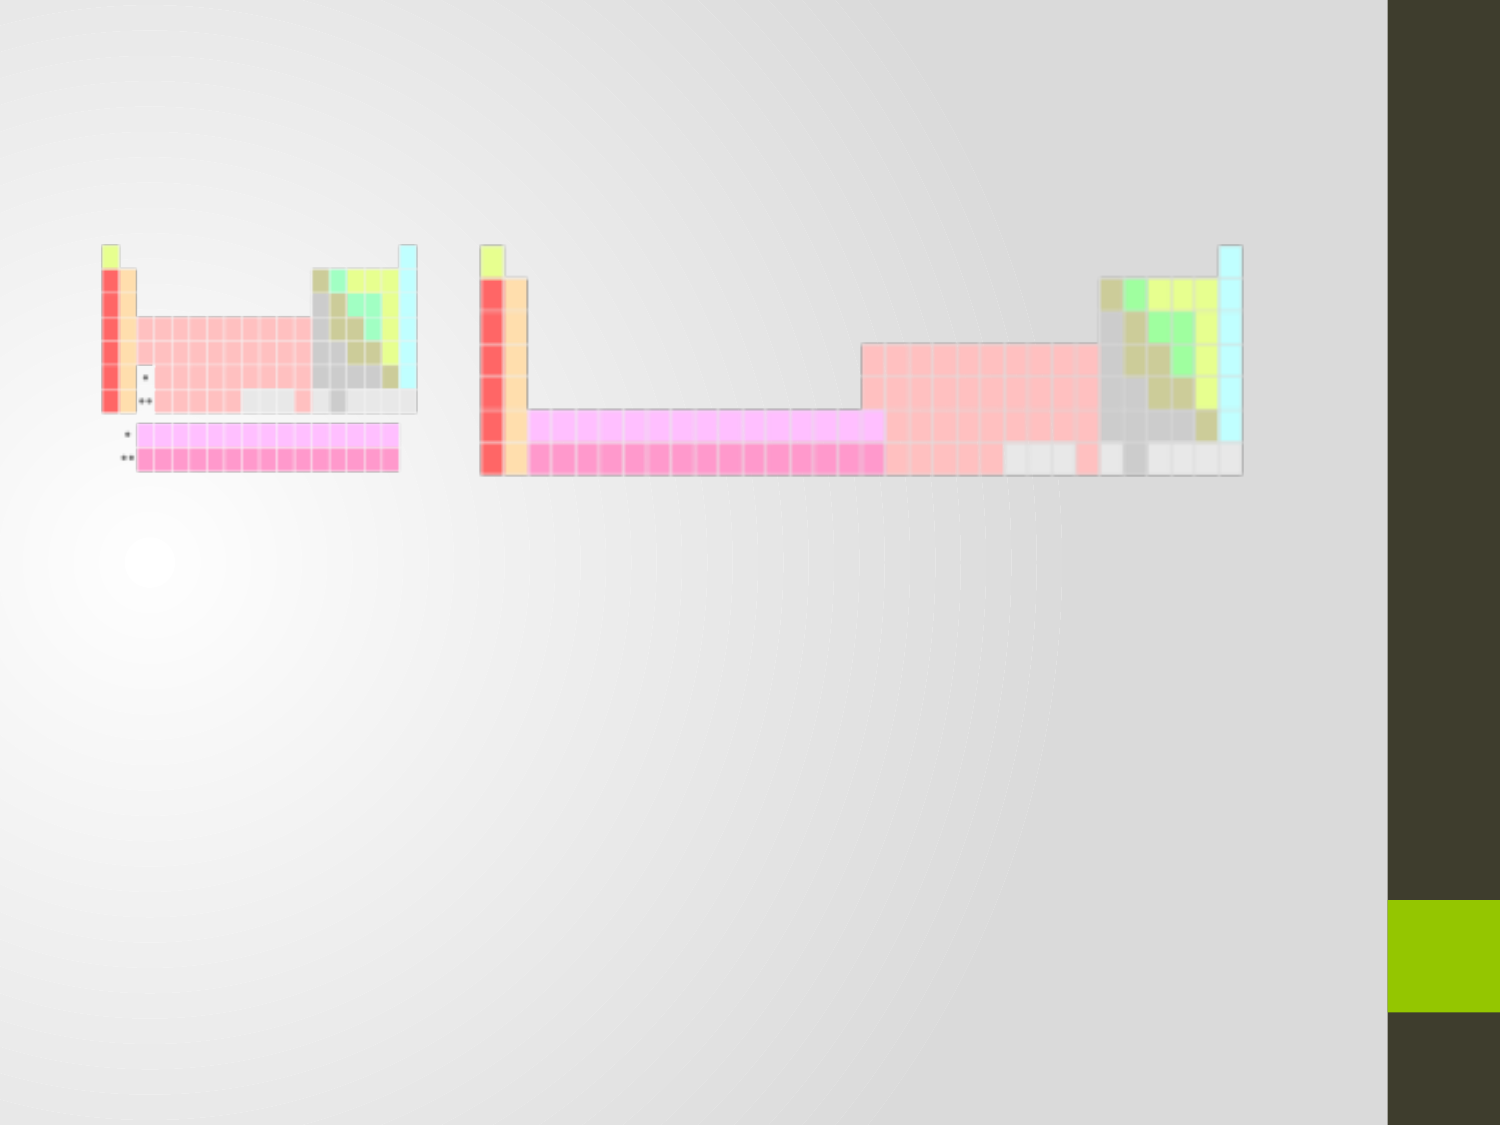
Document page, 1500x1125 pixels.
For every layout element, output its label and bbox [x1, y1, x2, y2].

picture [477, 242, 1248, 481]
list [99, 243, 420, 476]
